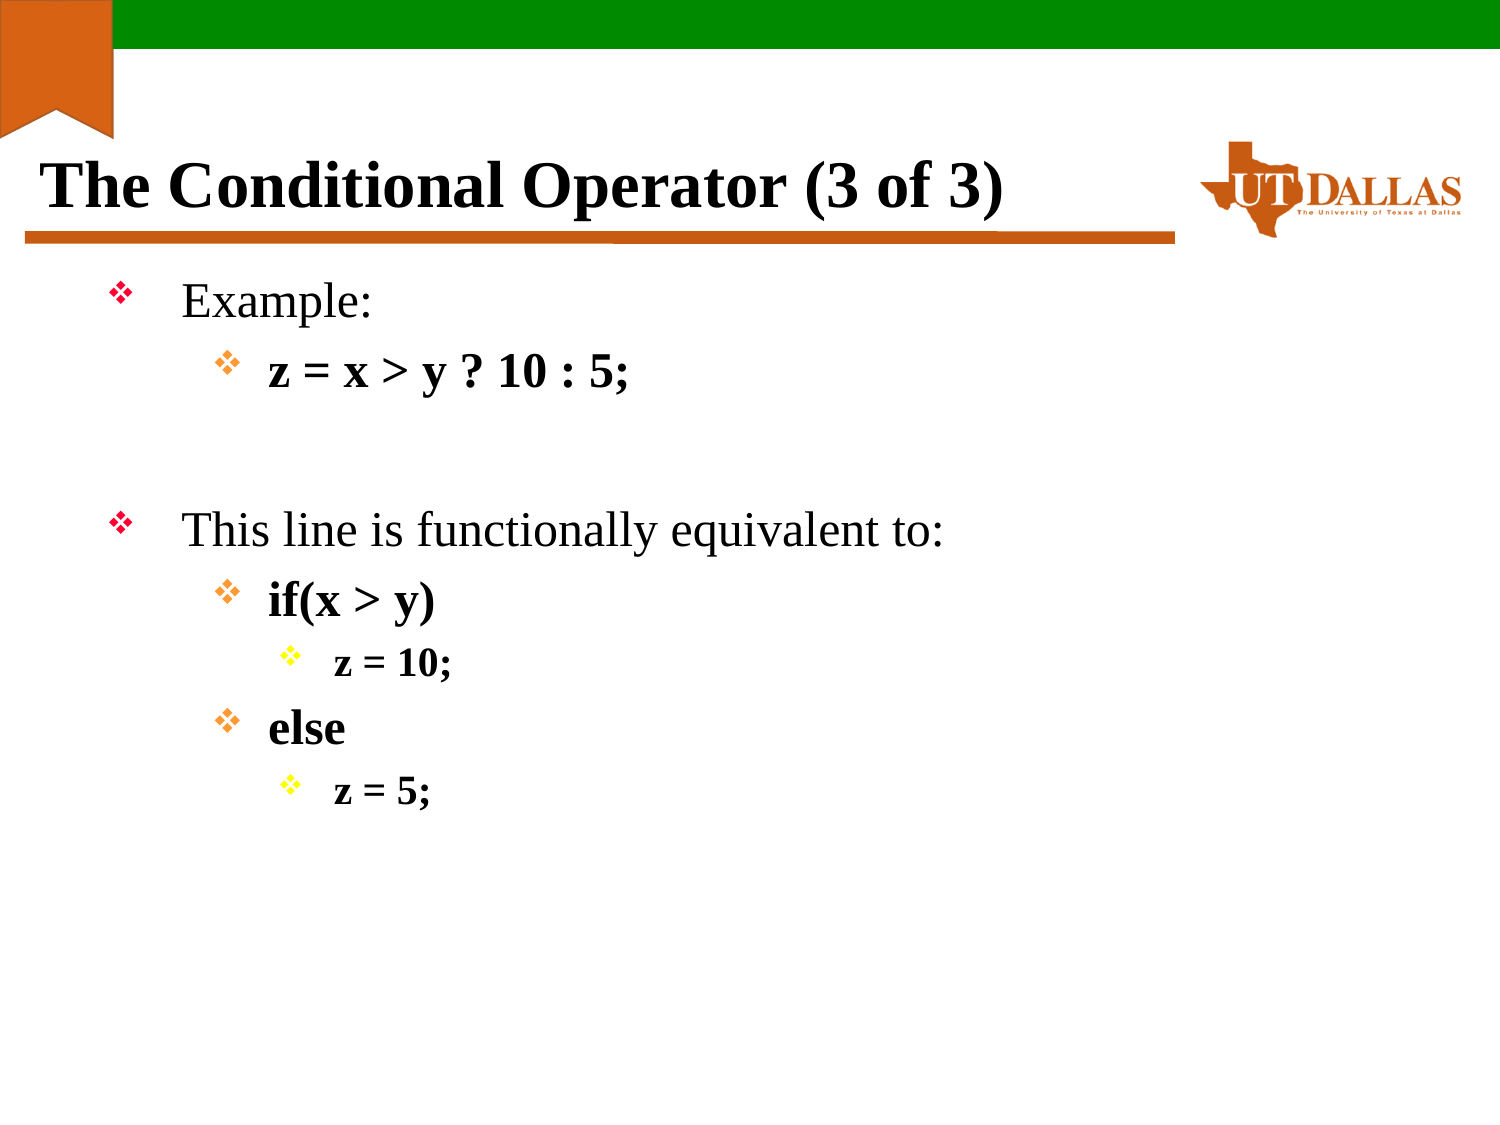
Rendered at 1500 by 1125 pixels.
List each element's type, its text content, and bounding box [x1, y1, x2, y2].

list Example: z = x > y ? 10 : 5; This line is functionally equivalent to: if(x > y) z = 10; else z = 5; [75, 259, 1425, 1002]
title The Conditional Operator (3 of 3) [24, 137, 1088, 225]
picture [1200, 141, 1461, 238]
